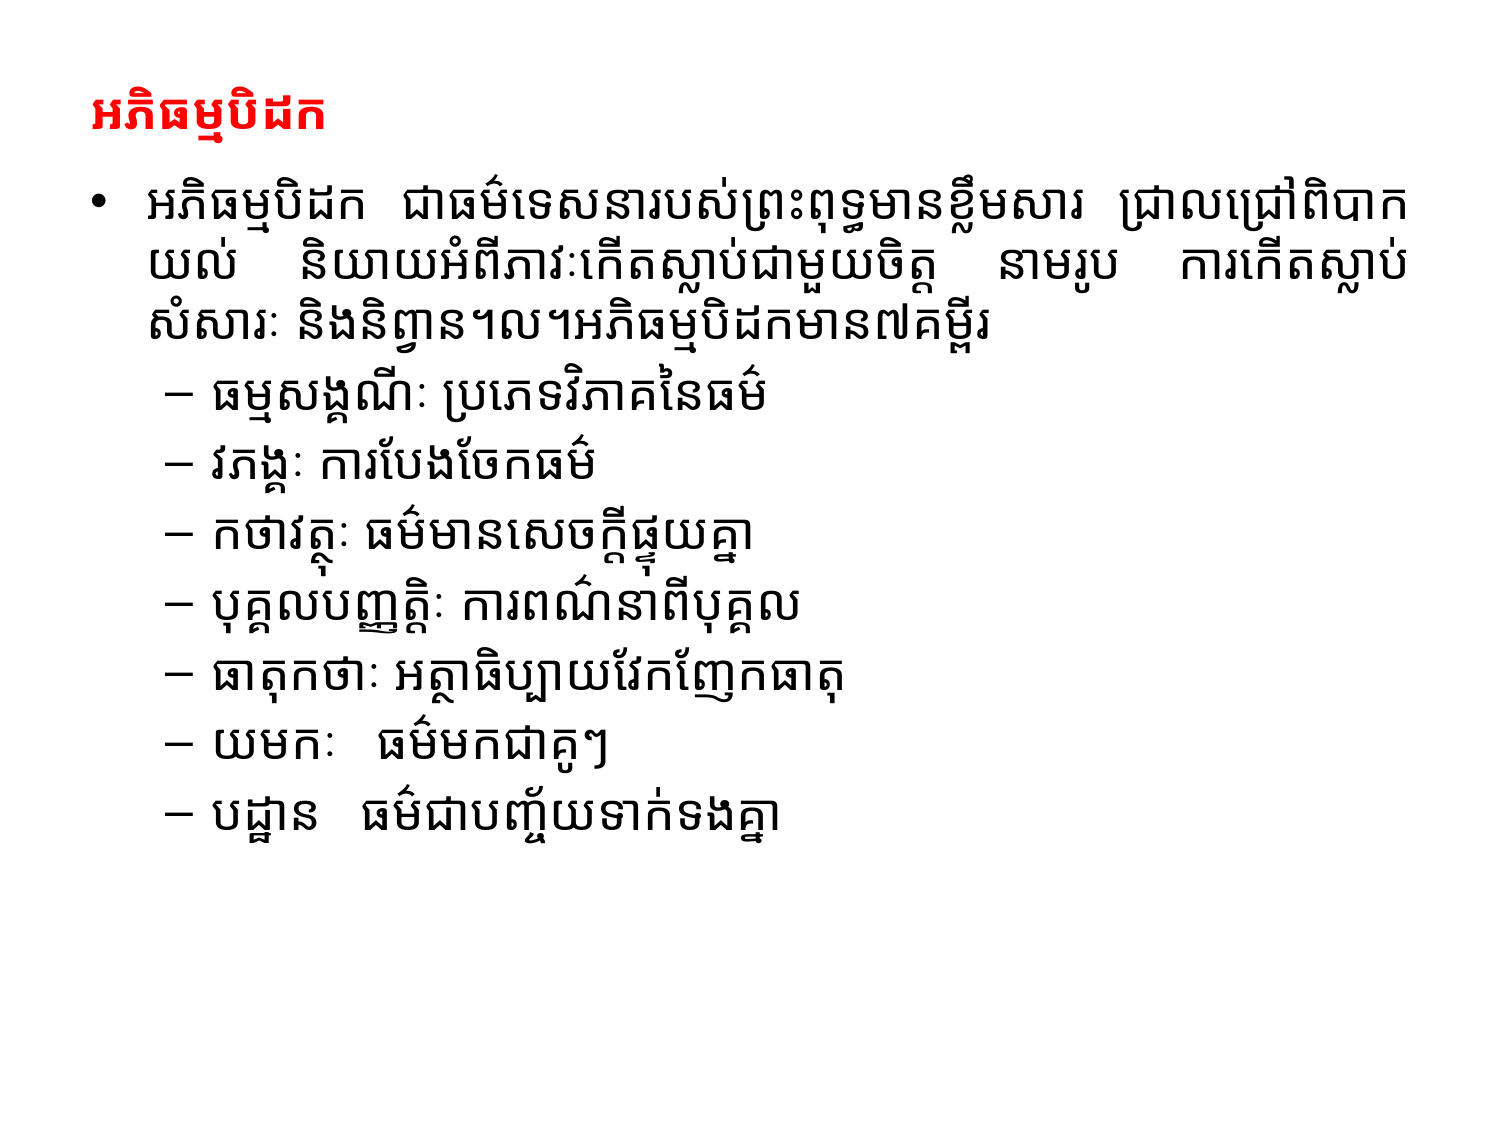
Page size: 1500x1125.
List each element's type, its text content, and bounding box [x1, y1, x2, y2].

list អភិធម្មបិដក ជាធម៌ទេសនារបស់ព្រះពុទ្ធមានខ្លឹមសារ ជ្រាលជ្រៅពិបាកយល់ និយាយអំពីភាវៈកើតស្លាប់ជាមួយចិត្ត នាមរូប ការកើតស្លាប់ សំសារៈ និងនិព្វាន។ល។អភិធម្មបិដកមាន៧គម្ពីរ ធម្មសង្គណីៈ ប្រភេទវិភាគនៃធម៌ វភង្គៈ ការបែងចែកធម៌ កថាវត្ថុៈ ធម៌មានសេចក្តីផ្ទុយគ្នា បុគ្គលបញ្ញត្តិៈ ការពណ៌នាពីបុគ្គល ធាតុកថាៈ អត្ថាធិប្បាយវែកញែកធាតុ យមកៈ ធម៌មកជាគូៗ បដ្ឋាន ធម៌ជាបញ្ច័យទាក់ទងគ្នា [75, 162, 1425, 1005]
title អភិធម្មបិដក [75, 45, 1425, 162]
